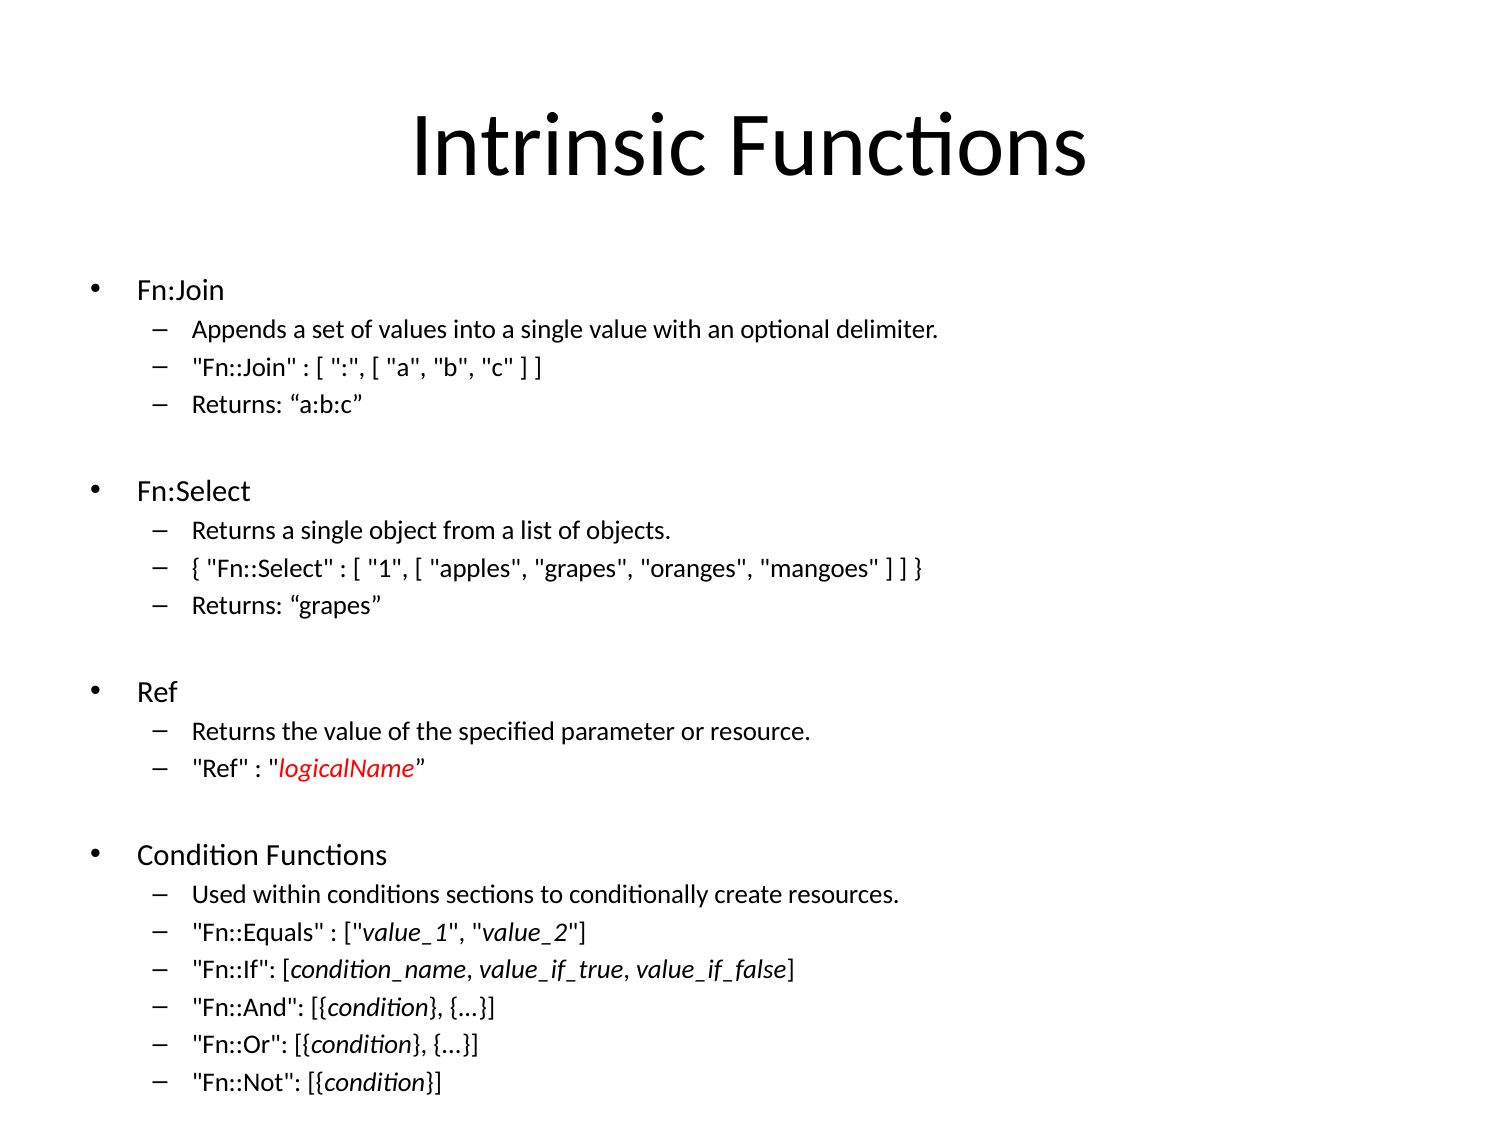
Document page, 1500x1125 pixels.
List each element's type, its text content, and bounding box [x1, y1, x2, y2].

list Fn:Join Appends a set of values into a single value with an optional delimiter. "Fn::Join" : [ ":", [ "a", "b", "c" ] ] Returns: “a:b:c” Fn:Select Returns a single object from a list of objects. { "Fn::Select" : [ "1", [ "apples", "grapes", "oranges", "mangoes" ] ] } Returns: “grapes” Ref Returns the value of the specified parameter or resource. "Ref" : "logicalName” Condition Functions Used within conditions sections to conditionally create resources. "Fn::Equals" : ["value_1", "value_2"] "Fn::If": [condition_name, value_if_true, value_if_false] "Fn::And": [{condition}, {...}] "Fn::Or": [{condition}, {...}] "Fn::Not": [{condition}] [75, 262, 1425, 1108]
title Intrinsic Functions [75, 45, 1425, 233]
